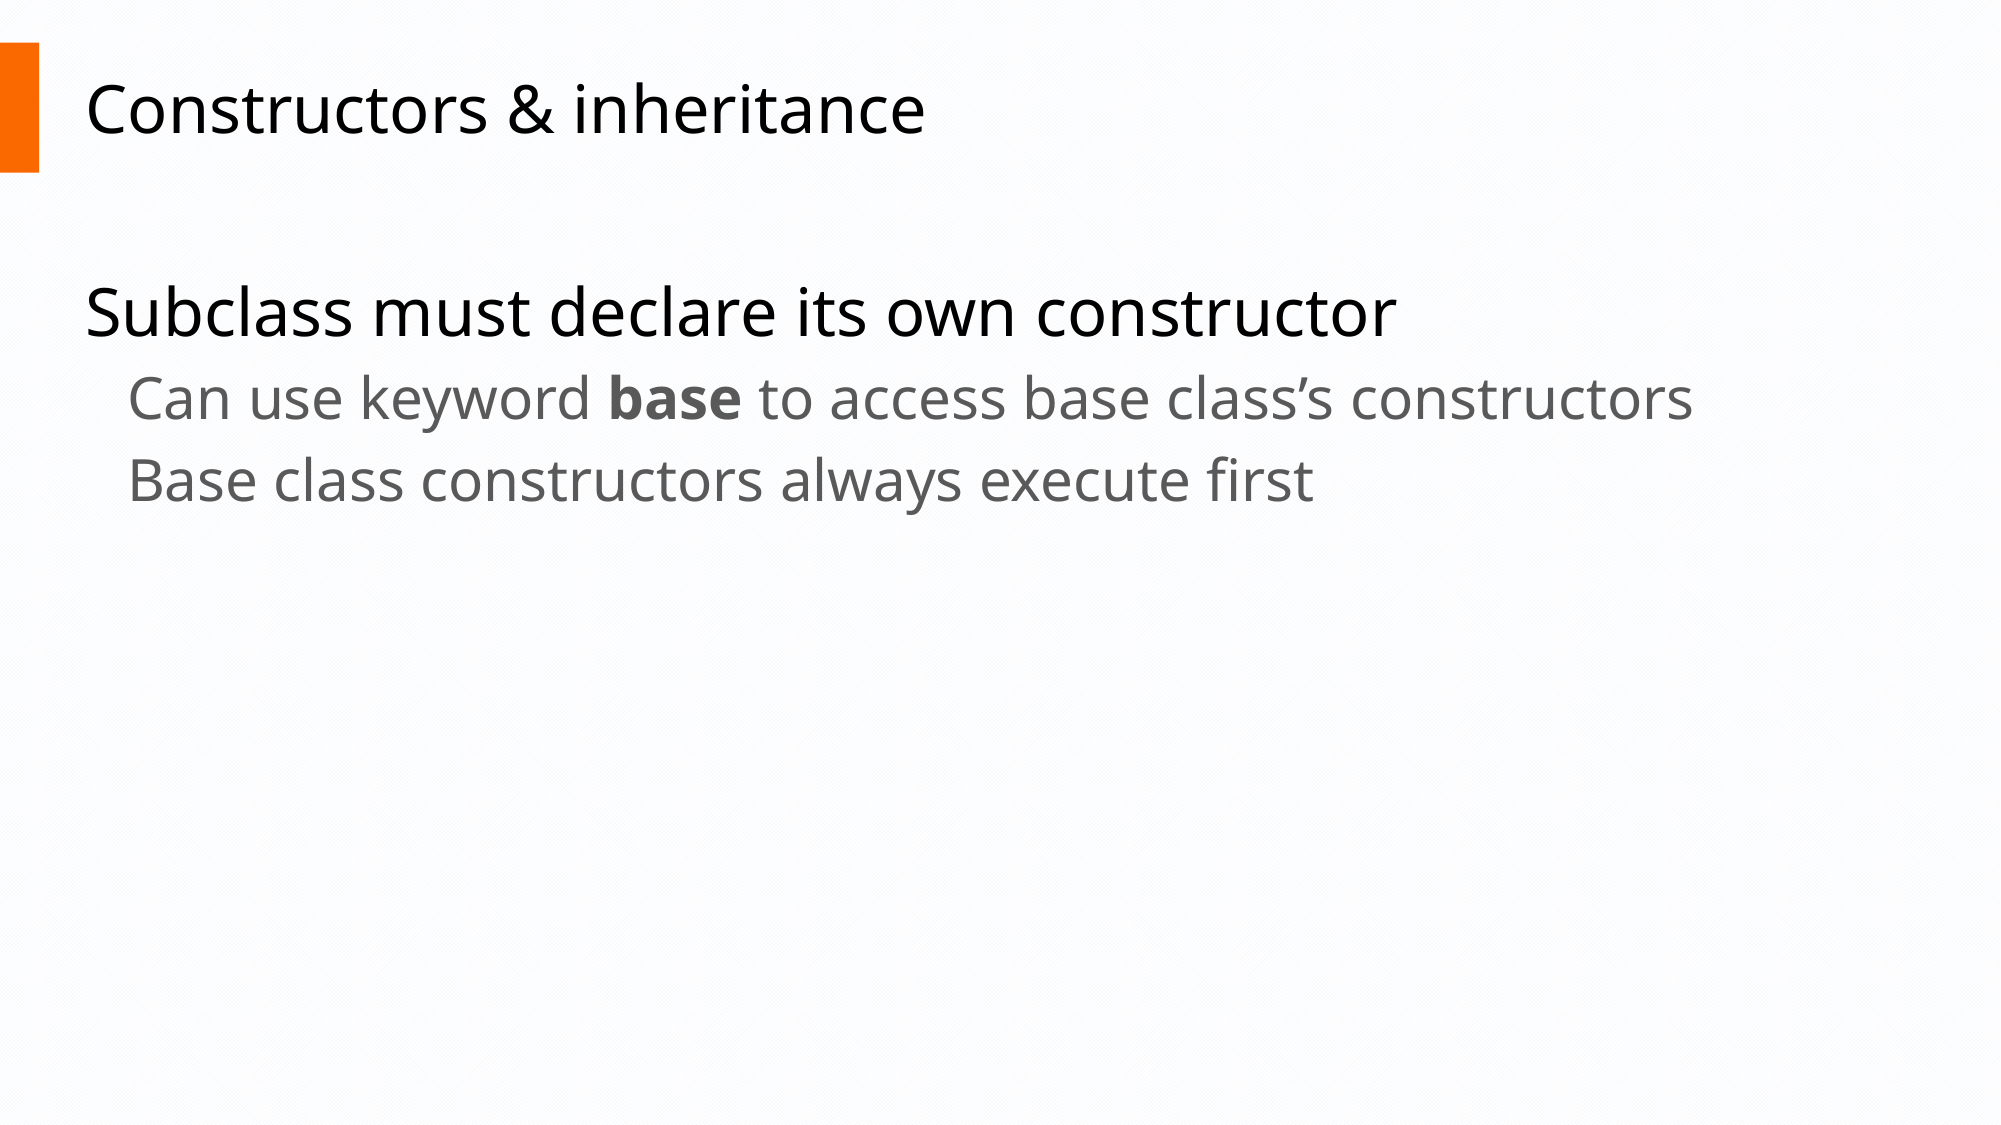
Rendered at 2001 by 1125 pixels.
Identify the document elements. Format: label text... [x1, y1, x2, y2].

title Constructors & inheritance [70, 42, 1489, 171]
list Subclass must declare its own constructor Can use keyword base to access base class’s constructors Base class constructors always execute first [70, 262, 1848, 1005]
